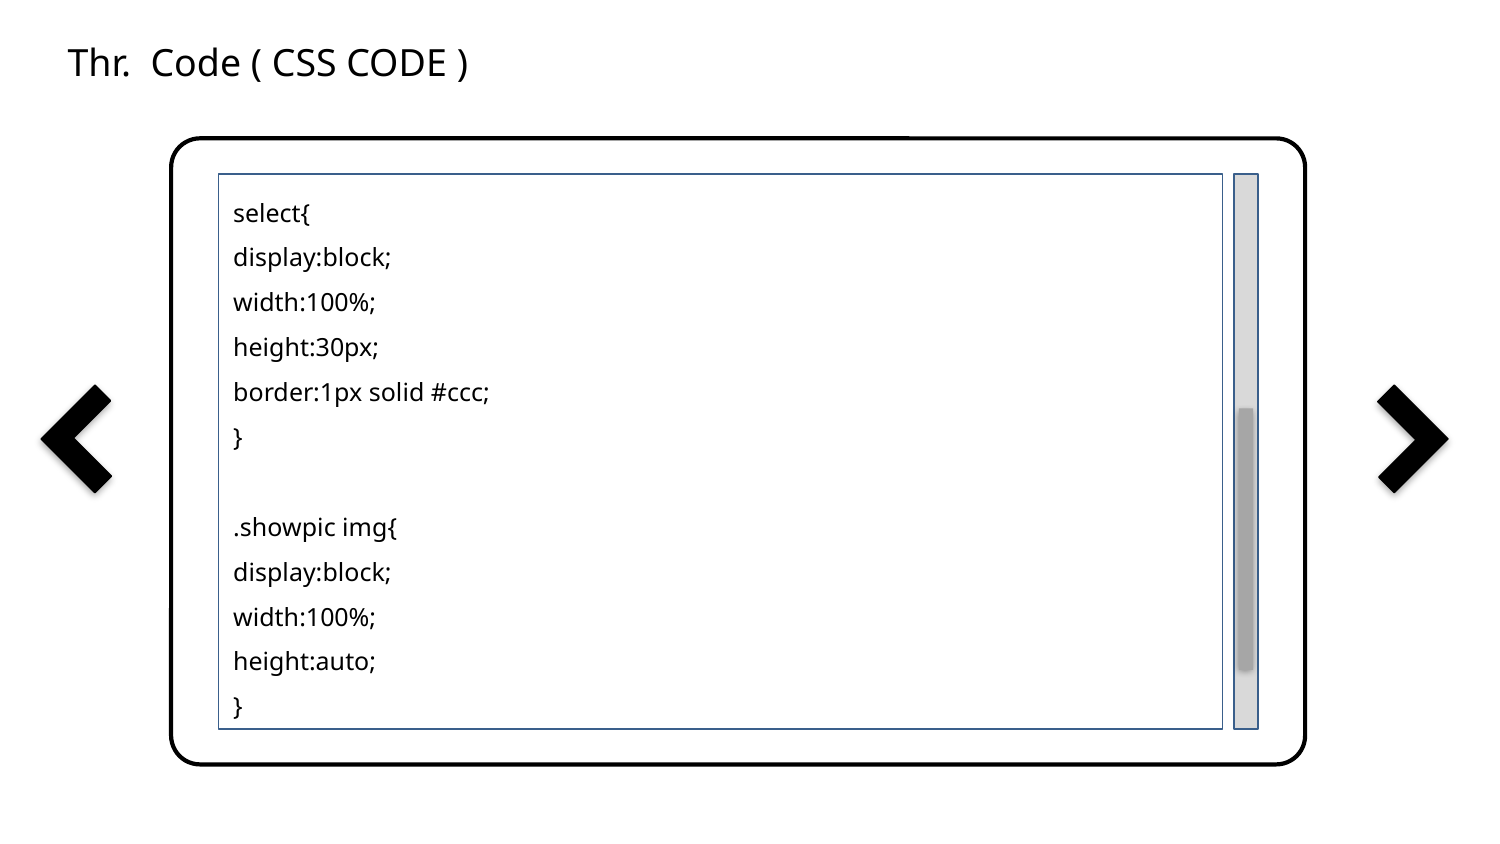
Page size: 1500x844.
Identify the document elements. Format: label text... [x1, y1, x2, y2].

text_box [40, 384, 112, 494]
text_box [1238, 408, 1254, 671]
text_box [1232, 172, 1260, 731]
text_box [168, 136, 1308, 767]
text_box select{ display:block; width:100%; height:30px; border:1px solid #ccc; } .showpic img{ display:block; width:100%; height:auto; } [216, 172, 1224, 731]
text_box Thr. Code ( CSS CODE ) [53, 32, 1081, 92]
text_box [1377, 384, 1449, 494]
